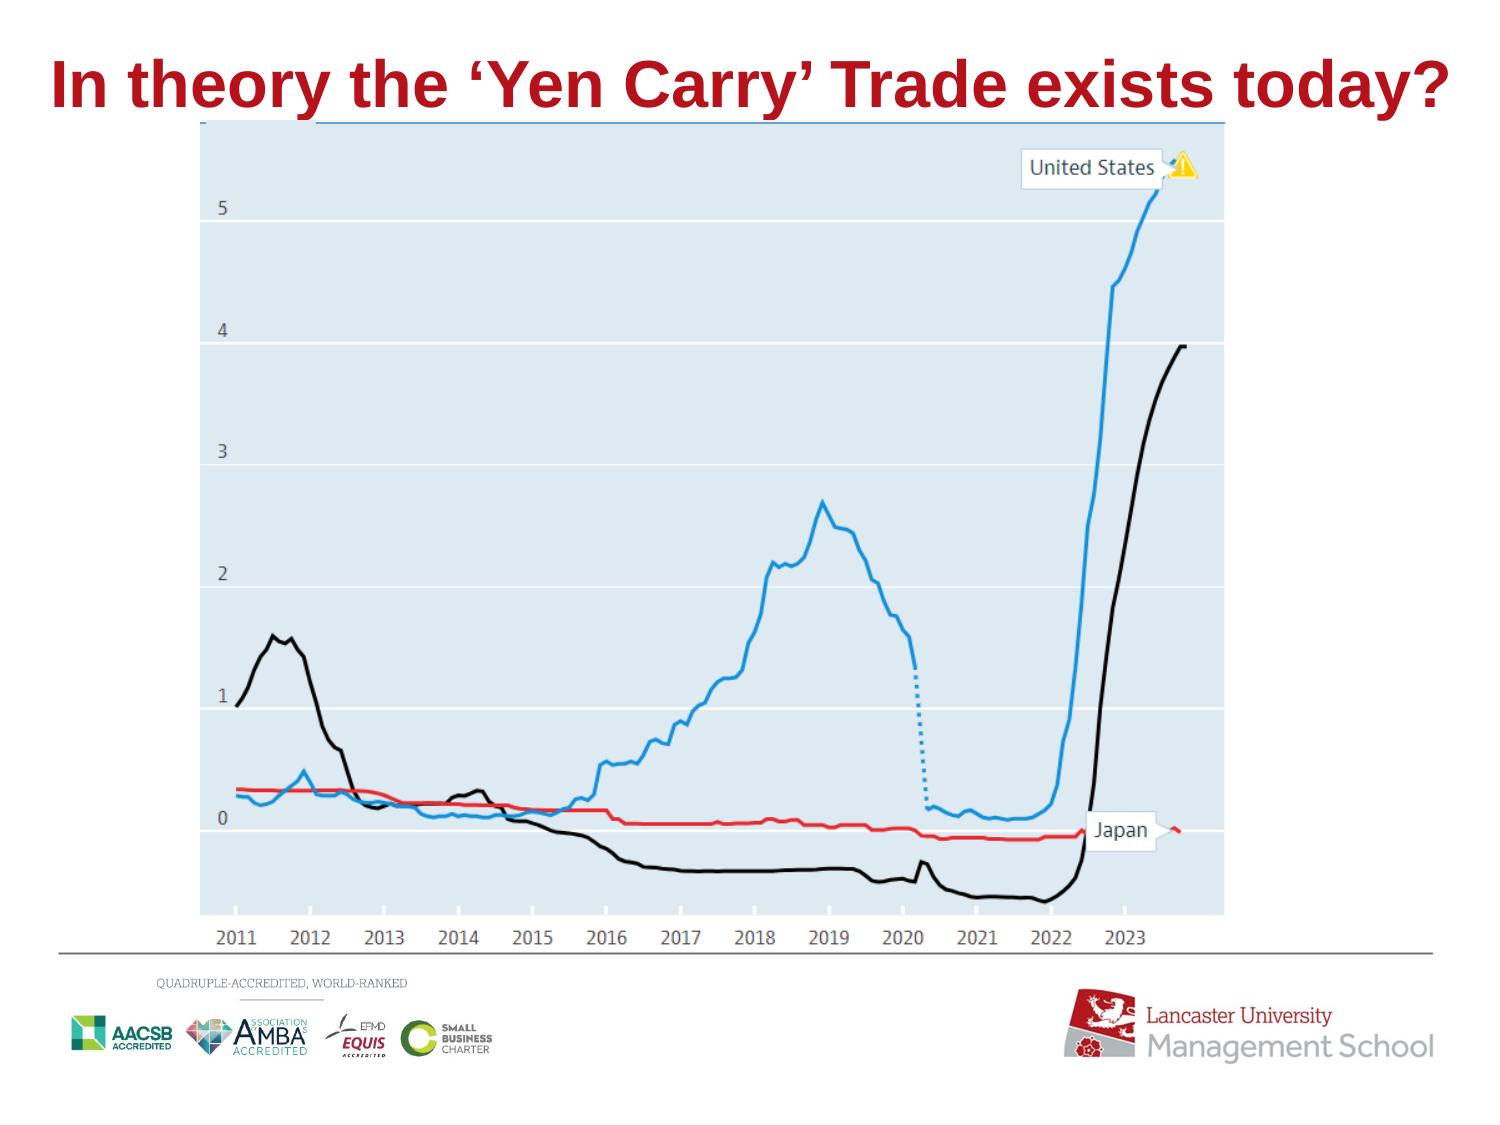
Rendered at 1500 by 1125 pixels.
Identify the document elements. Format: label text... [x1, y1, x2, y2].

picture [0, 0, 1500, 1125]
title In theory the ‘Yen Carry’ Trade exists today? [50, 0, 1500, 121]
